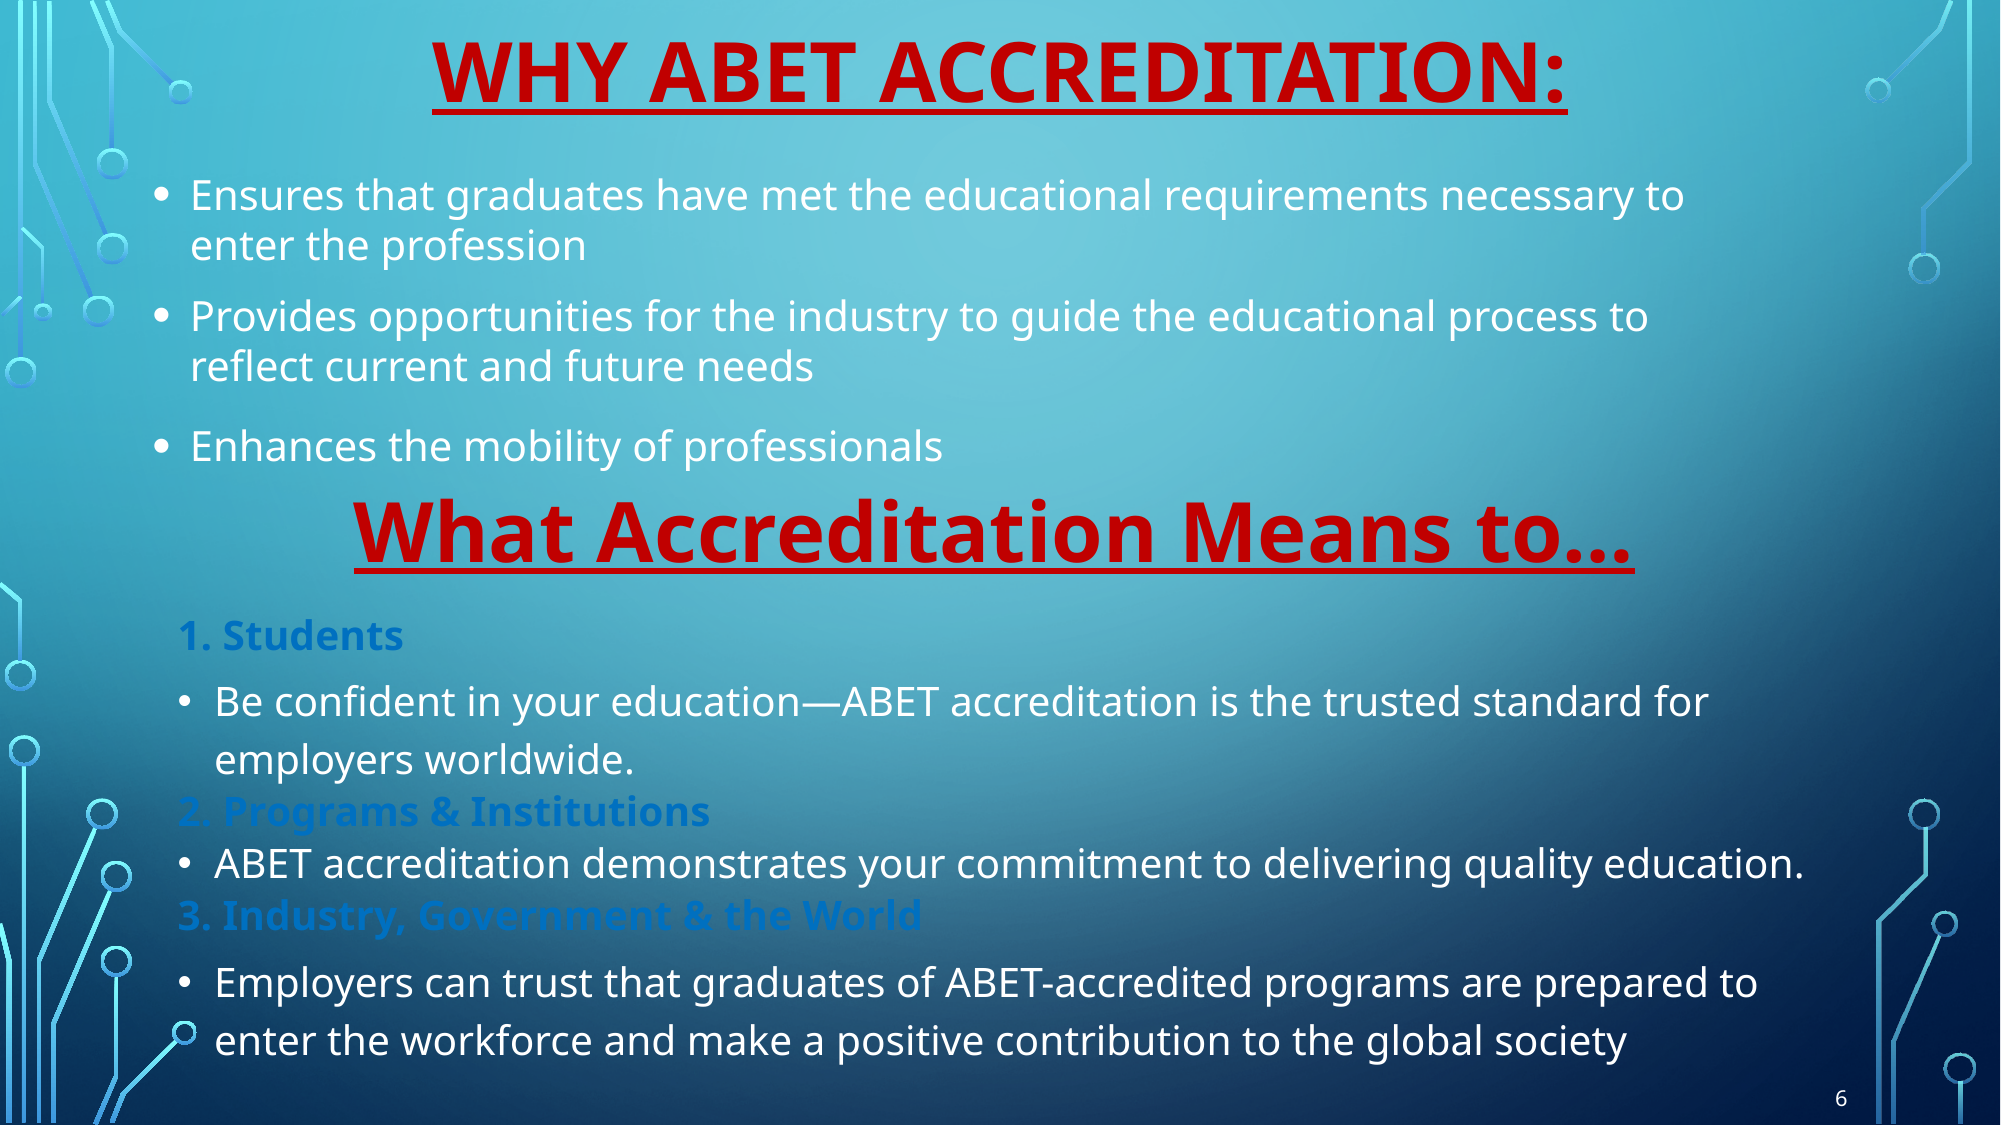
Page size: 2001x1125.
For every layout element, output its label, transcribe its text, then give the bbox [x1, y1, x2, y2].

text_box What Accreditation Means to… [131, 480, 1857, 590]
slide_number 6 [1412, 1069, 1863, 1125]
text_box 1. Students Be confident in your education—ABET accreditation is the trusted standard for employers worldwide. 2. Programs & Institutions ABET accreditation demonstrates your commitment to delivering quality education. 3. Industry, Government & the World Employers can trust that graduates of ABET-accredited programs are prepared to enter the workforce and make a positive contribution to the global society [162, 592, 1838, 1102]
title Why ABET Accreditation: [137, 16, 1863, 235]
list Ensures that graduates have met the educational requirements necessary to enter the profession Provides opportunities for the industry to guide the educational process to reflect current and future needs Enhances the mobility of professionals [137, 160, 1789, 480]
